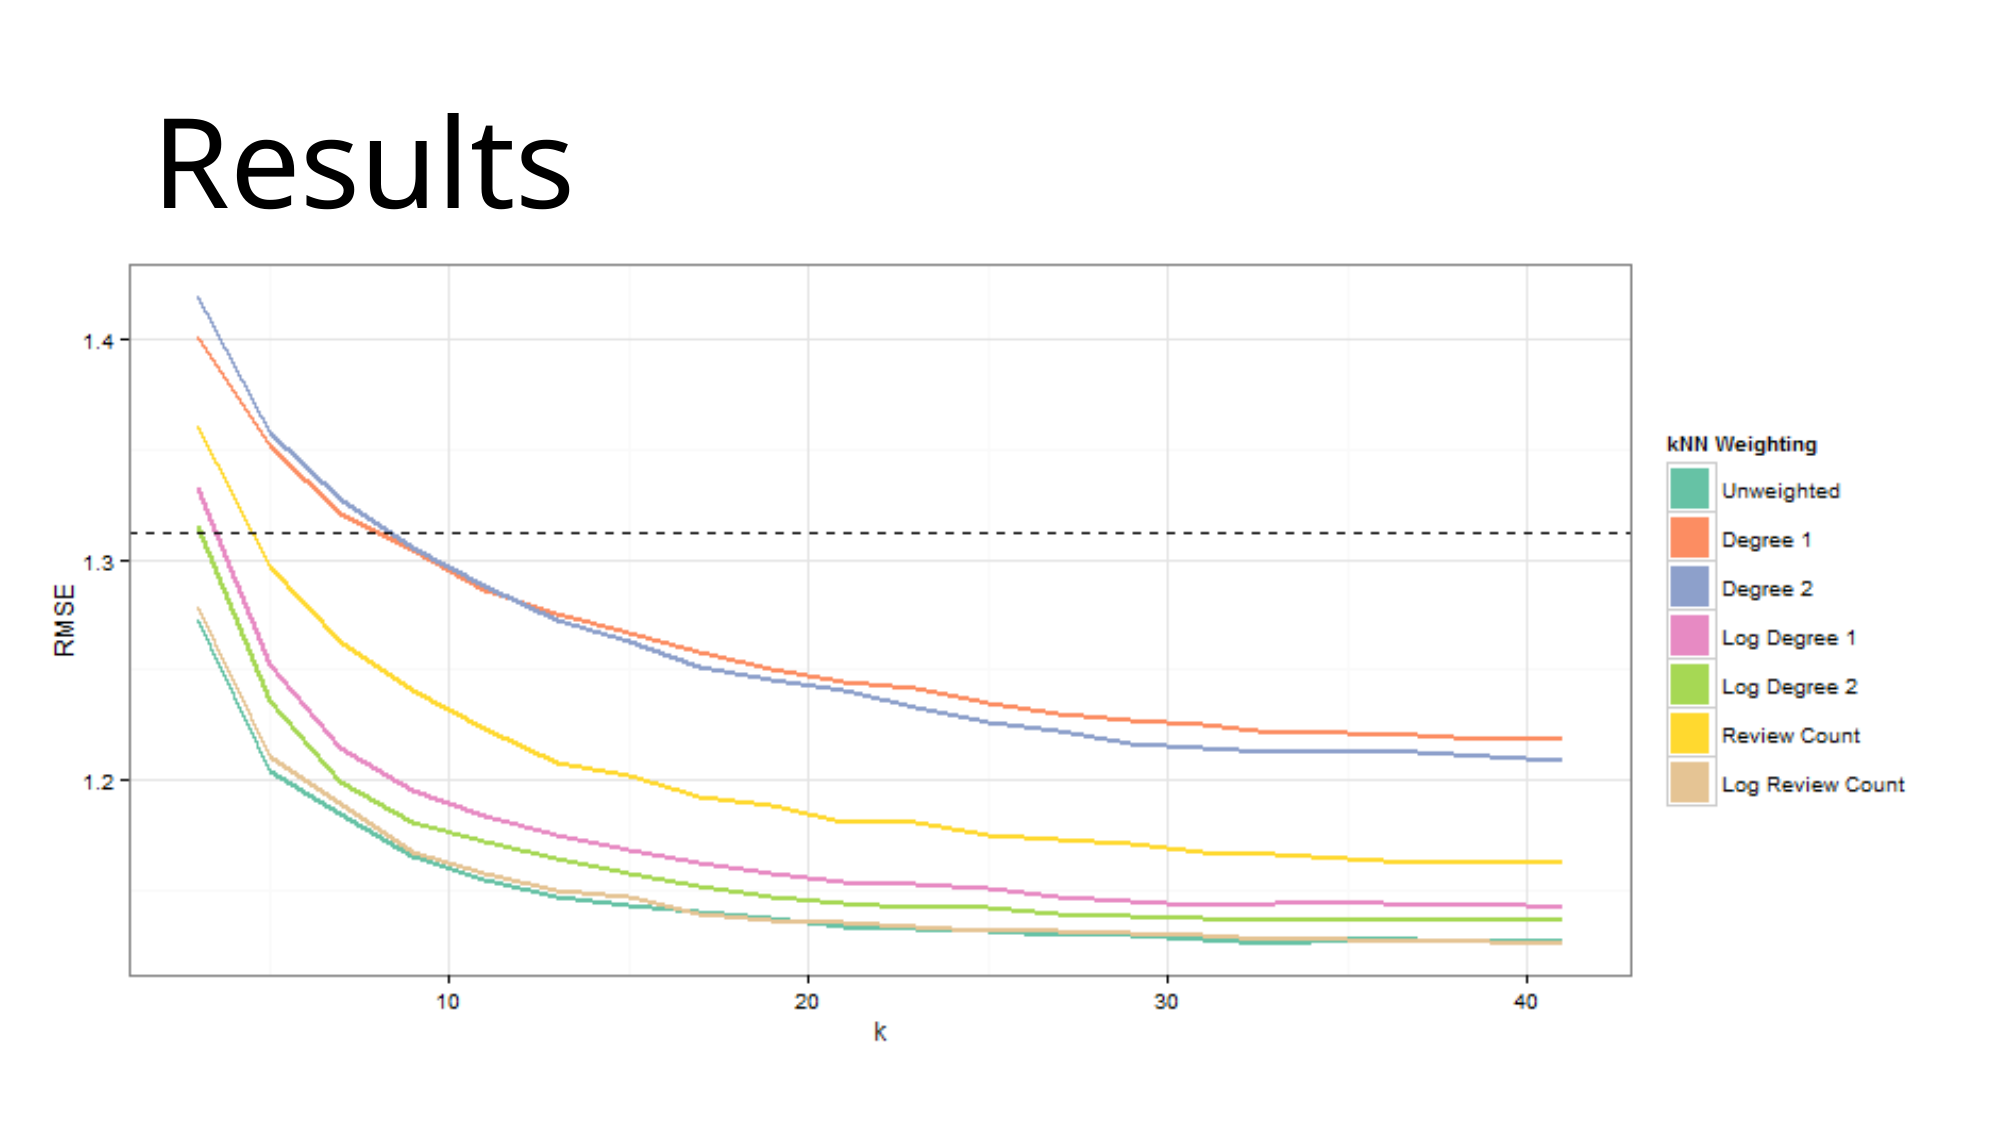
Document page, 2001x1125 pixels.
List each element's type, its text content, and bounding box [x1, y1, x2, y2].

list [38, 241, 1920, 1052]
title Results [137, 59, 1863, 241]
